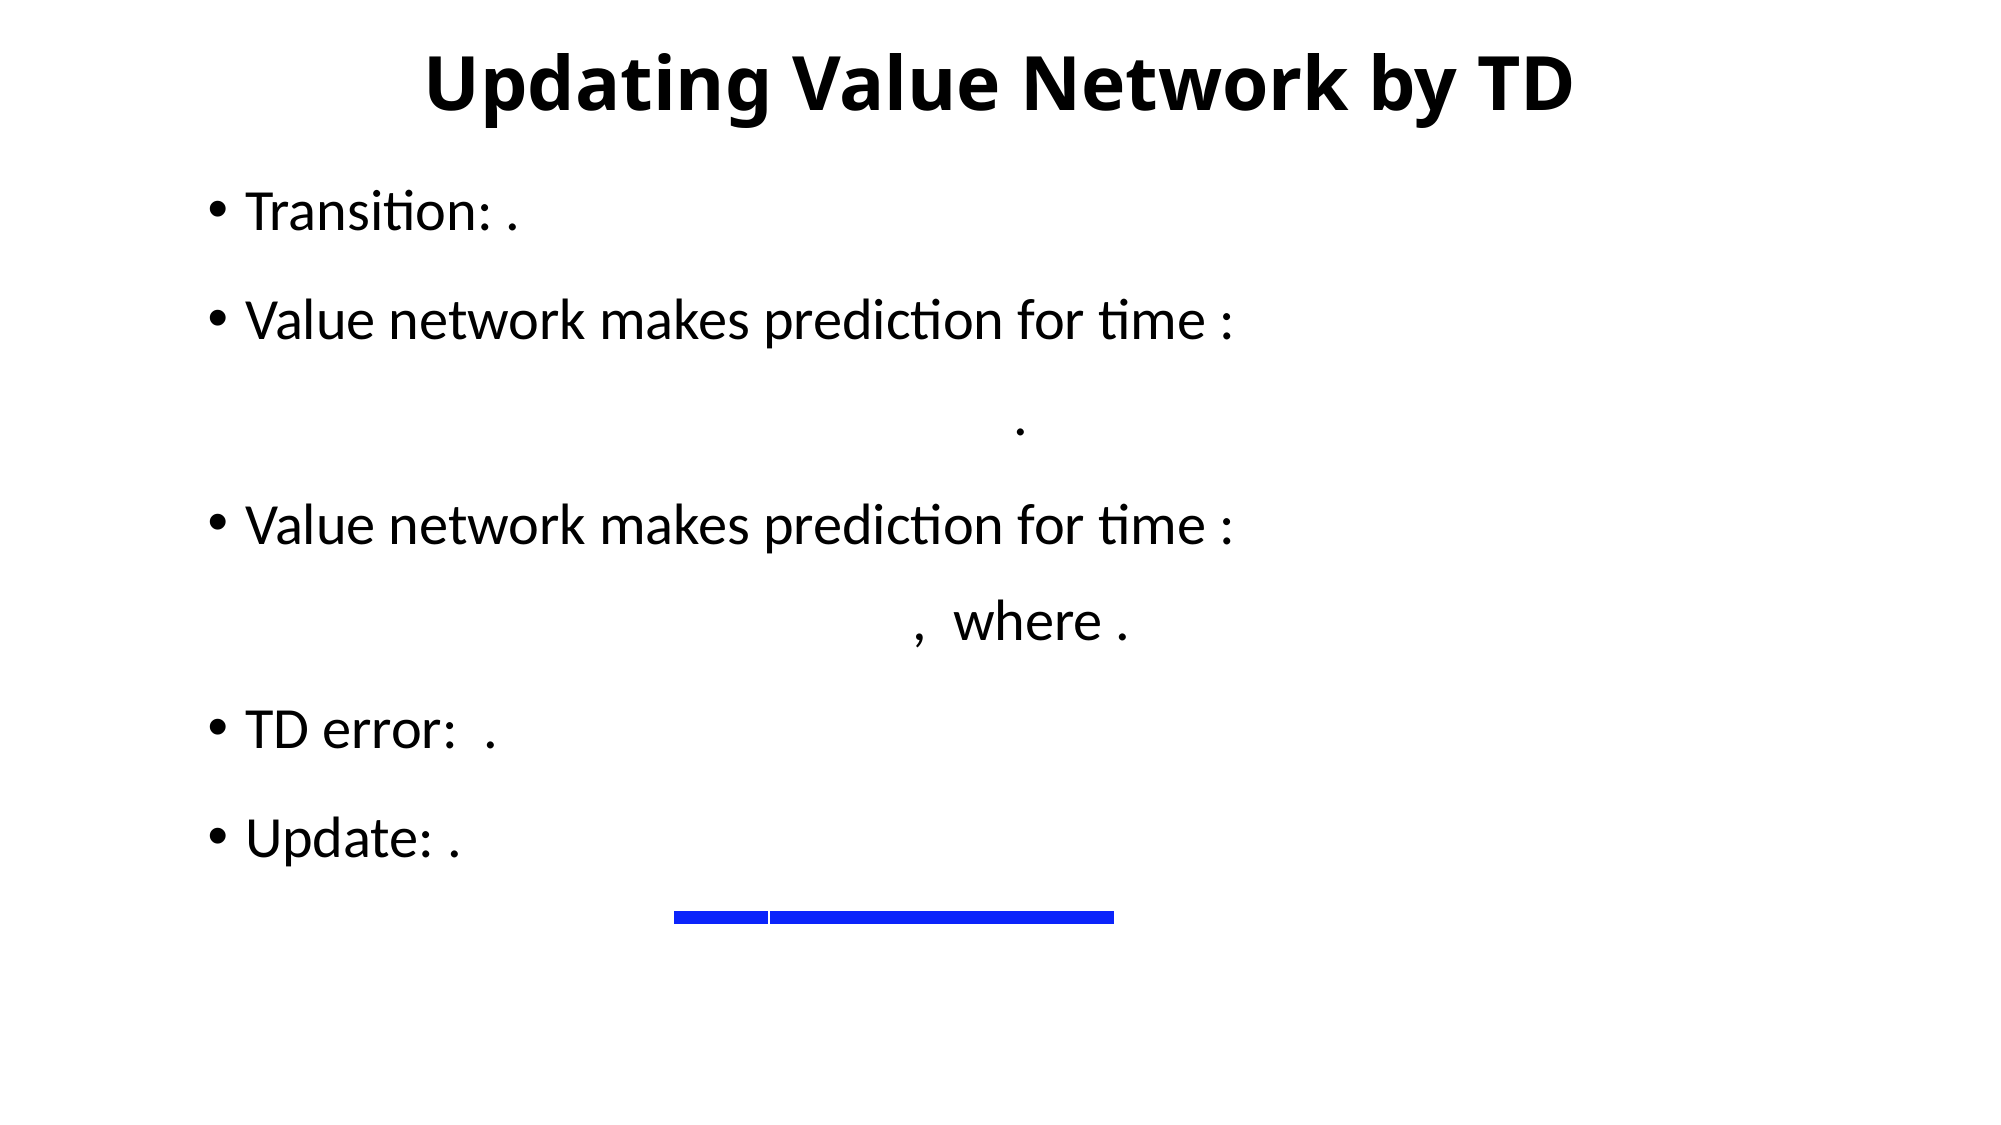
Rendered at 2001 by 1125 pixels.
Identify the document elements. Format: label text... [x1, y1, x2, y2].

title Updating Value Network by TD [0, 1, 2000, 172]
